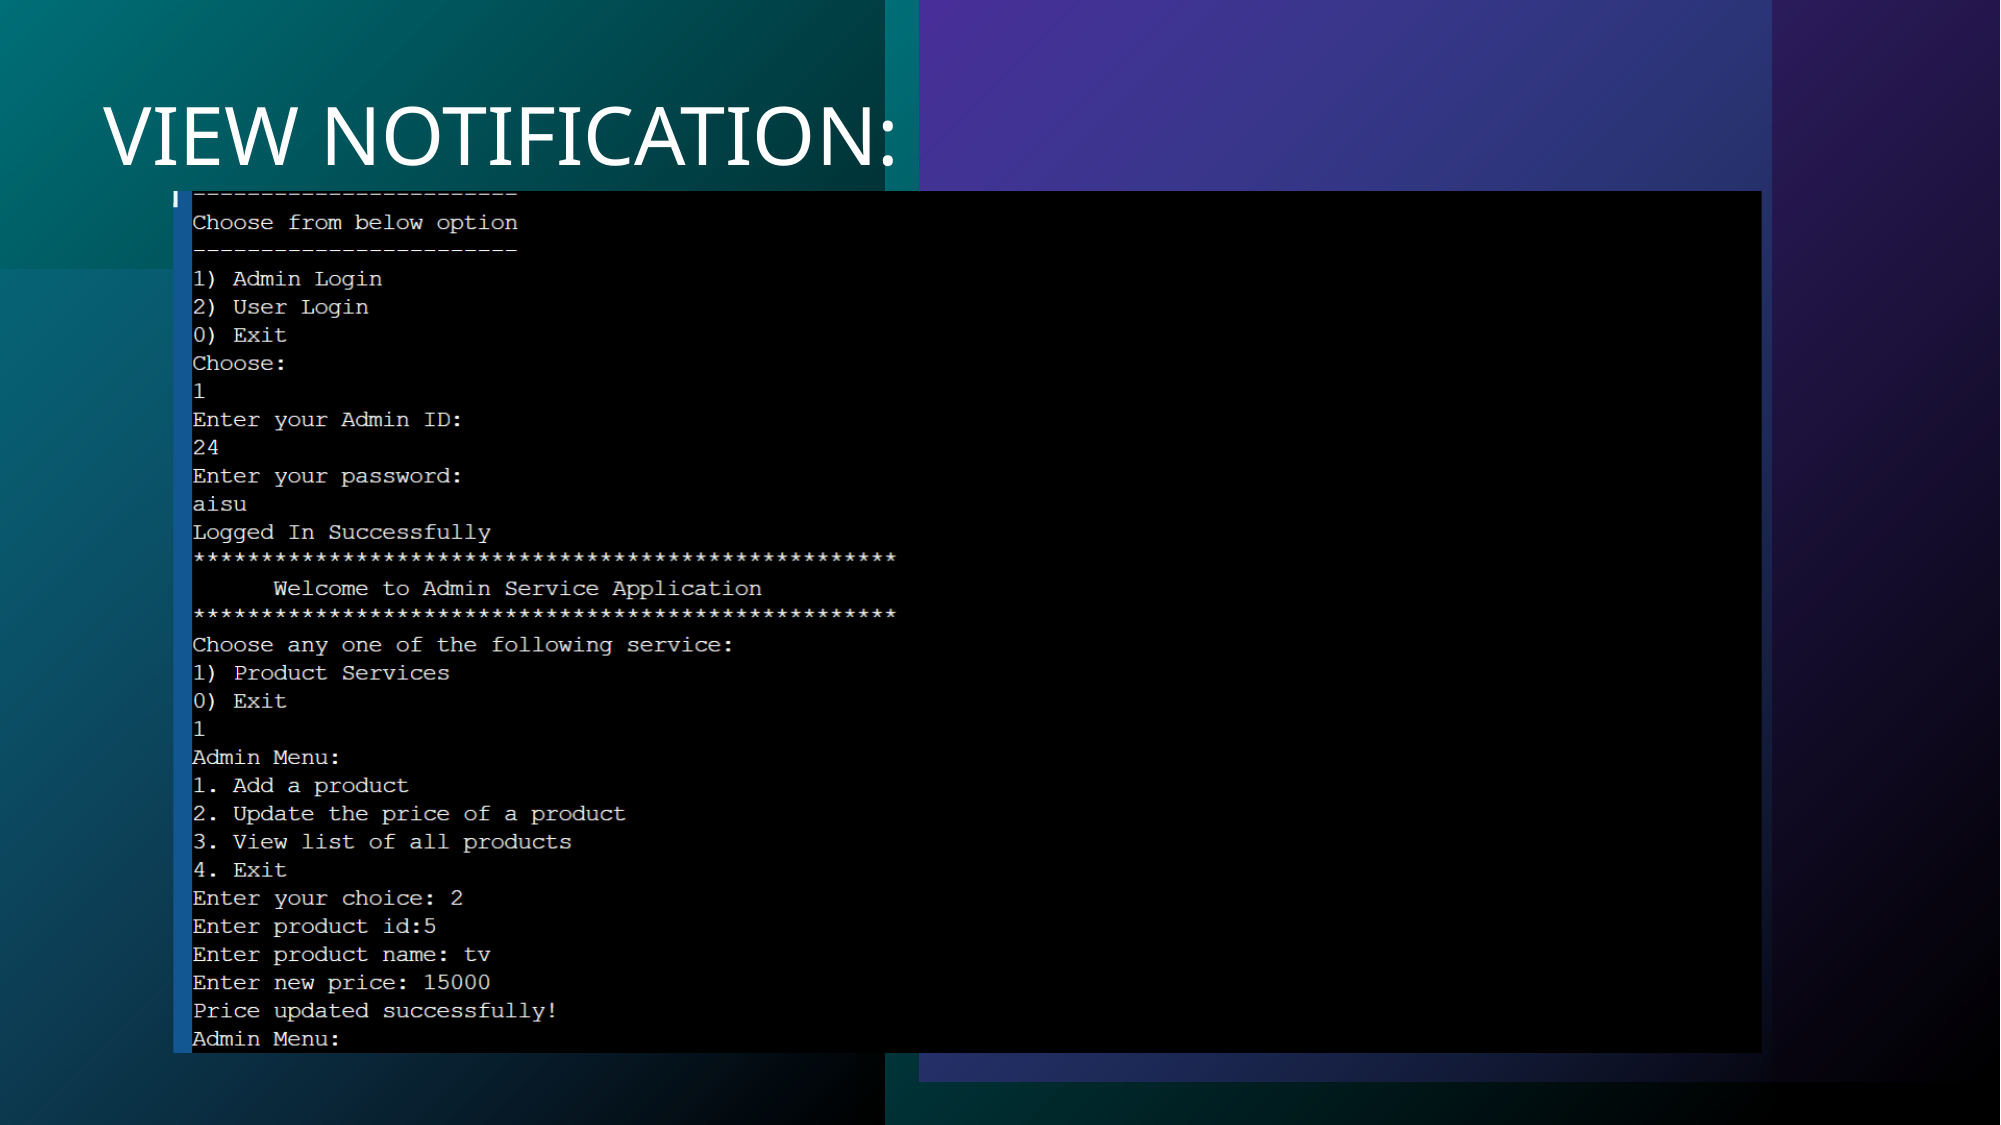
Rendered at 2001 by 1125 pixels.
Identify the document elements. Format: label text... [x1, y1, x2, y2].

picture [173, 191, 1762, 1053]
title VIEW NOTIFICATION: [88, 88, 1910, 191]
